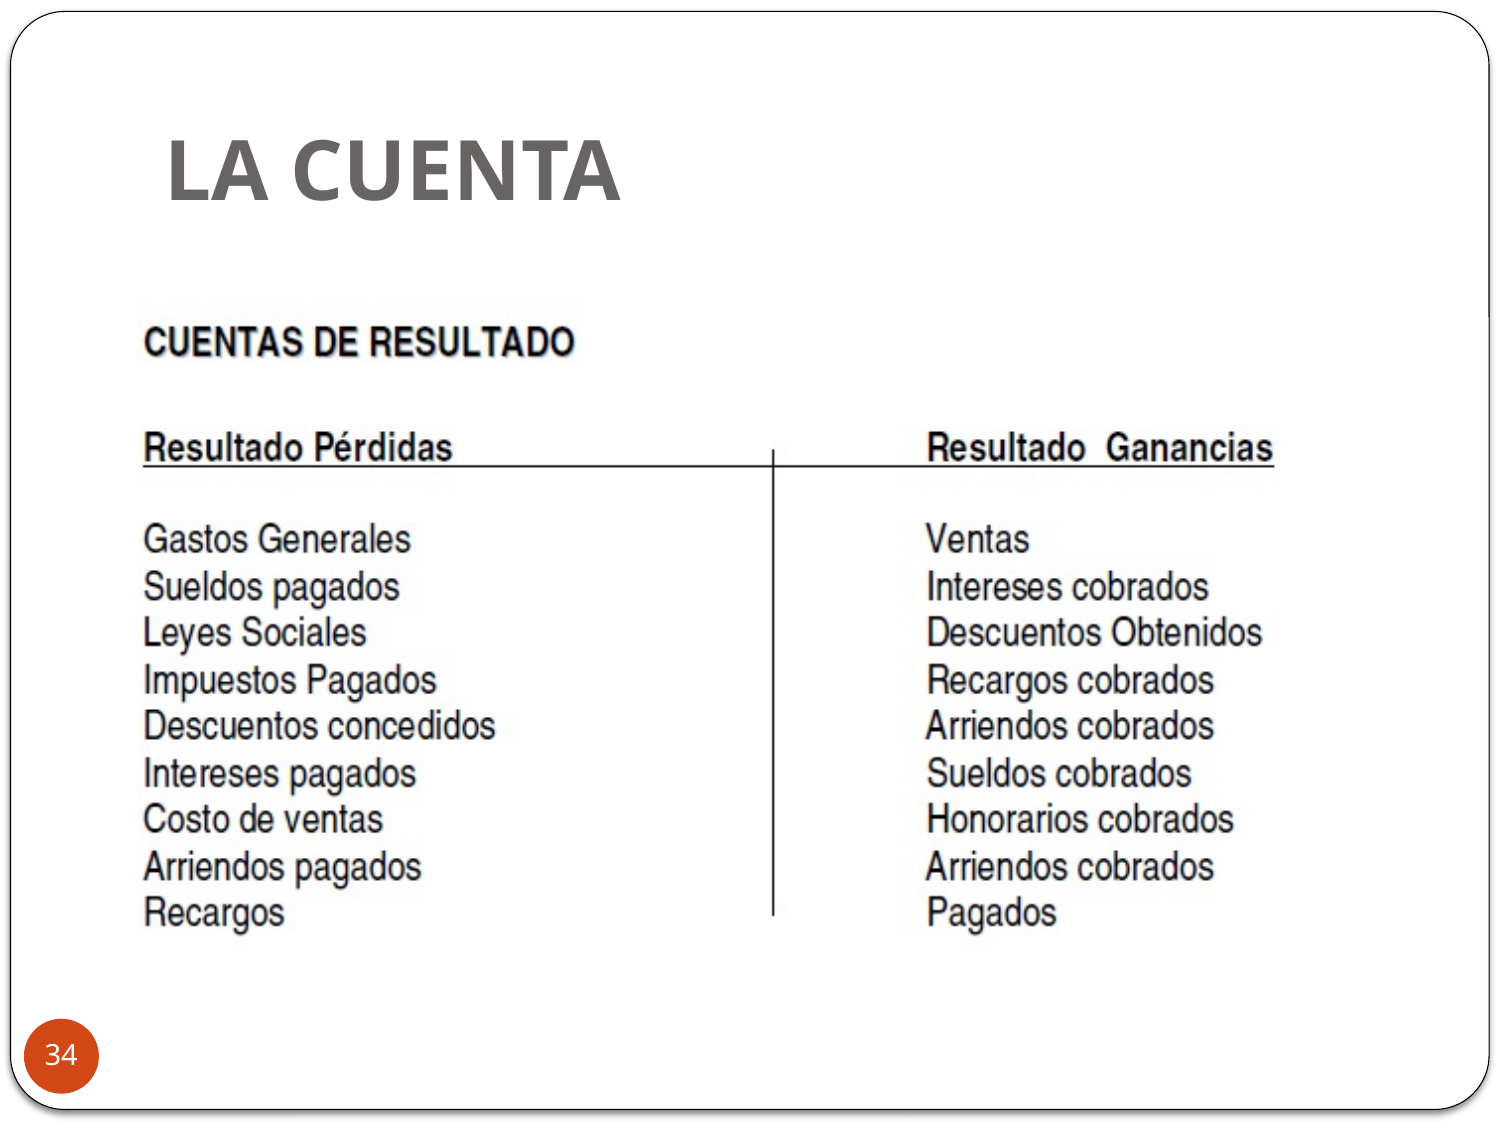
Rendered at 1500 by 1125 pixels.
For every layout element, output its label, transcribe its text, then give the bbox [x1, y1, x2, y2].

title LA CUENTA [150, 45, 1425, 233]
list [74, 299, 1389, 988]
slide_number 34 [23, 1018, 99, 1094]
